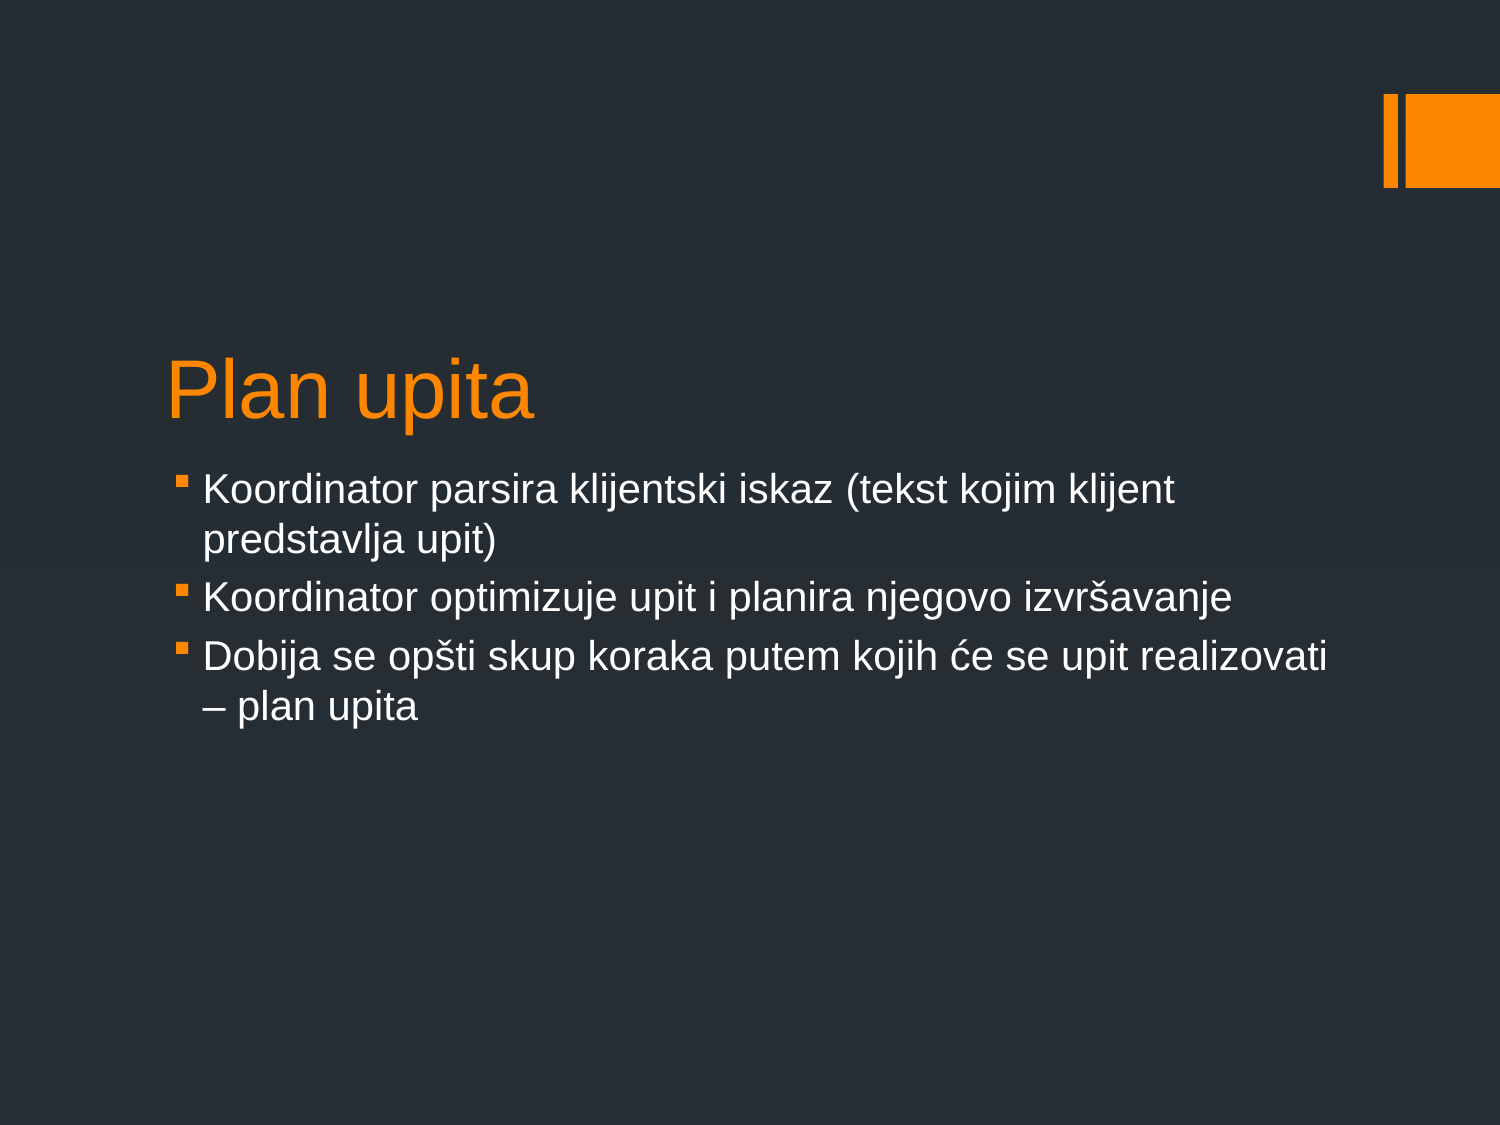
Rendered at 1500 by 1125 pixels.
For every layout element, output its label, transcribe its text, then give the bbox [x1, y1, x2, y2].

title Plan upita [150, 253, 1350, 443]
list Koordinator parsira klijentski iskaz (tekst kojim klijent predstavlja upit) Koordinator optimizuje upit i planira njegovo izvršavanje Dobija se opšti skup koraka putem kojih će se upit realizovati – plan upita [150, 454, 1350, 1035]
